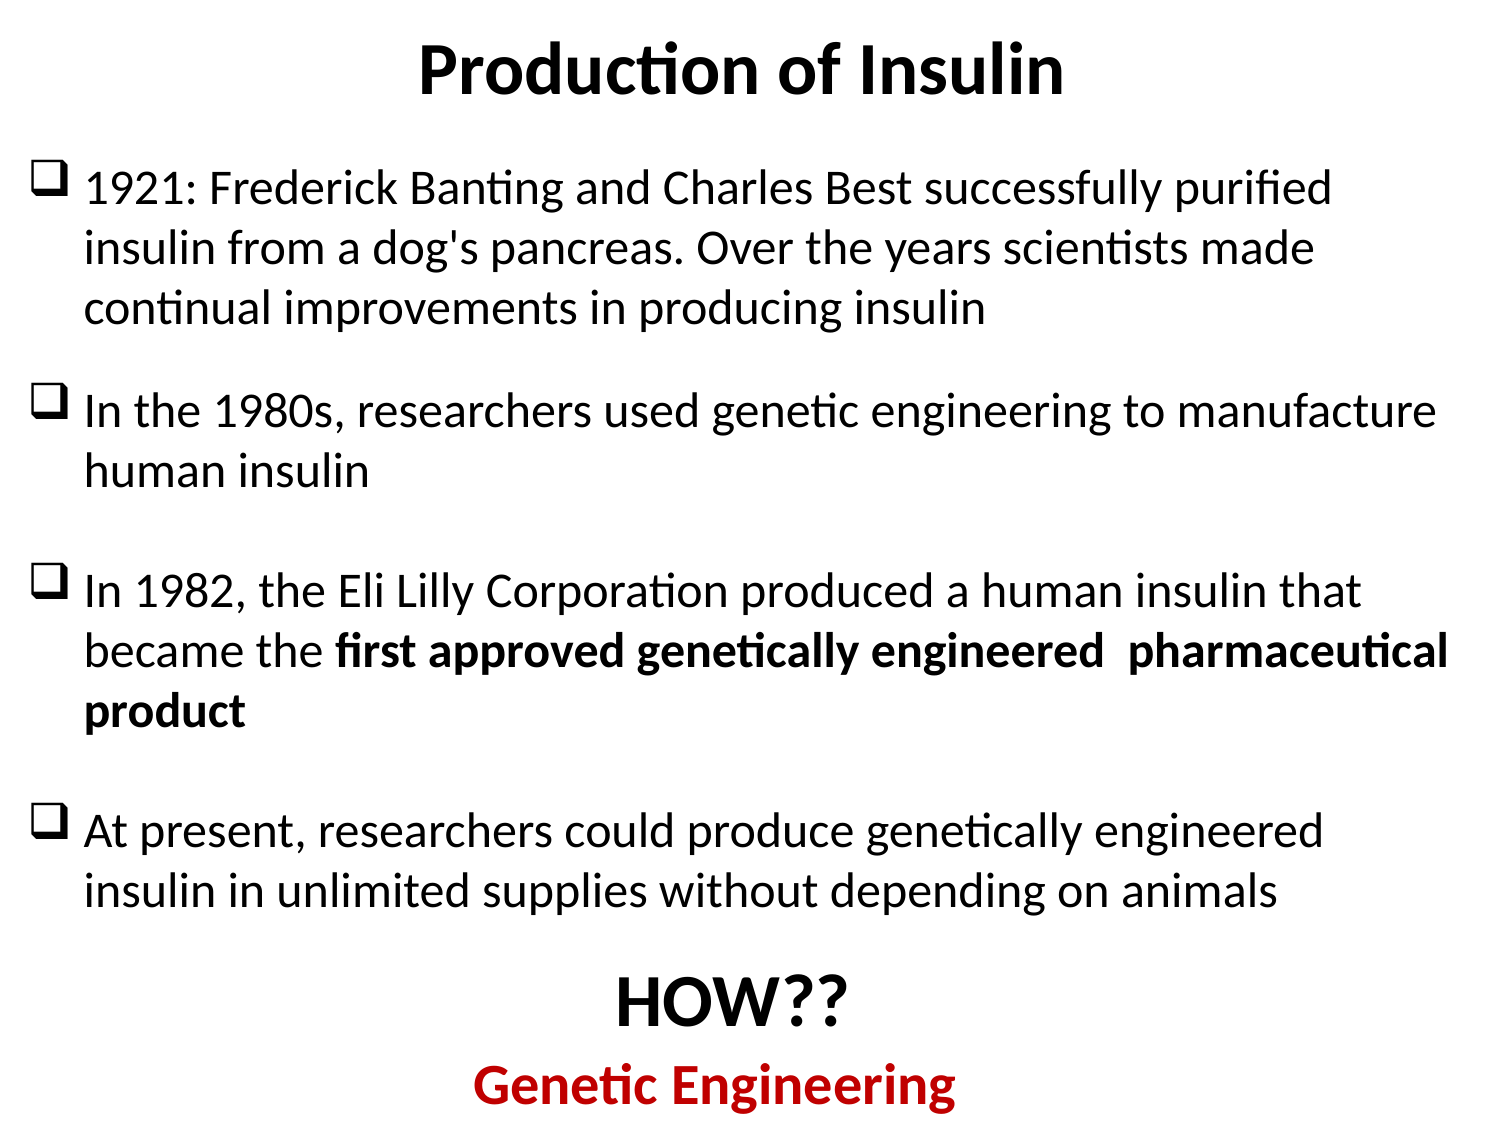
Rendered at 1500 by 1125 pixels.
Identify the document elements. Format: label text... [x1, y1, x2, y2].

text_box Production of Insulin [403, 12, 1082, 118]
text_box HOW?? [600, 943, 866, 1039]
text_box 1921: Frederick Banting and Charles Best successfully purified insulin from a dog's pancreas. Over the years scientists made continual improvements in producing insulin [12, 147, 1475, 343]
text_box In the 1980s, researchers used genetic engineering to manufacture human insulin In 1982, the Eli Lilly Corporation produced a human insulin that became the first approved genetically engineered pharmaceutical product At present, researchers could produce genetically engineered insulin in unlimited supplies without depending on animals [12, 370, 1475, 925]
text_box Genetic Engineering [458, 1039, 972, 1124]
